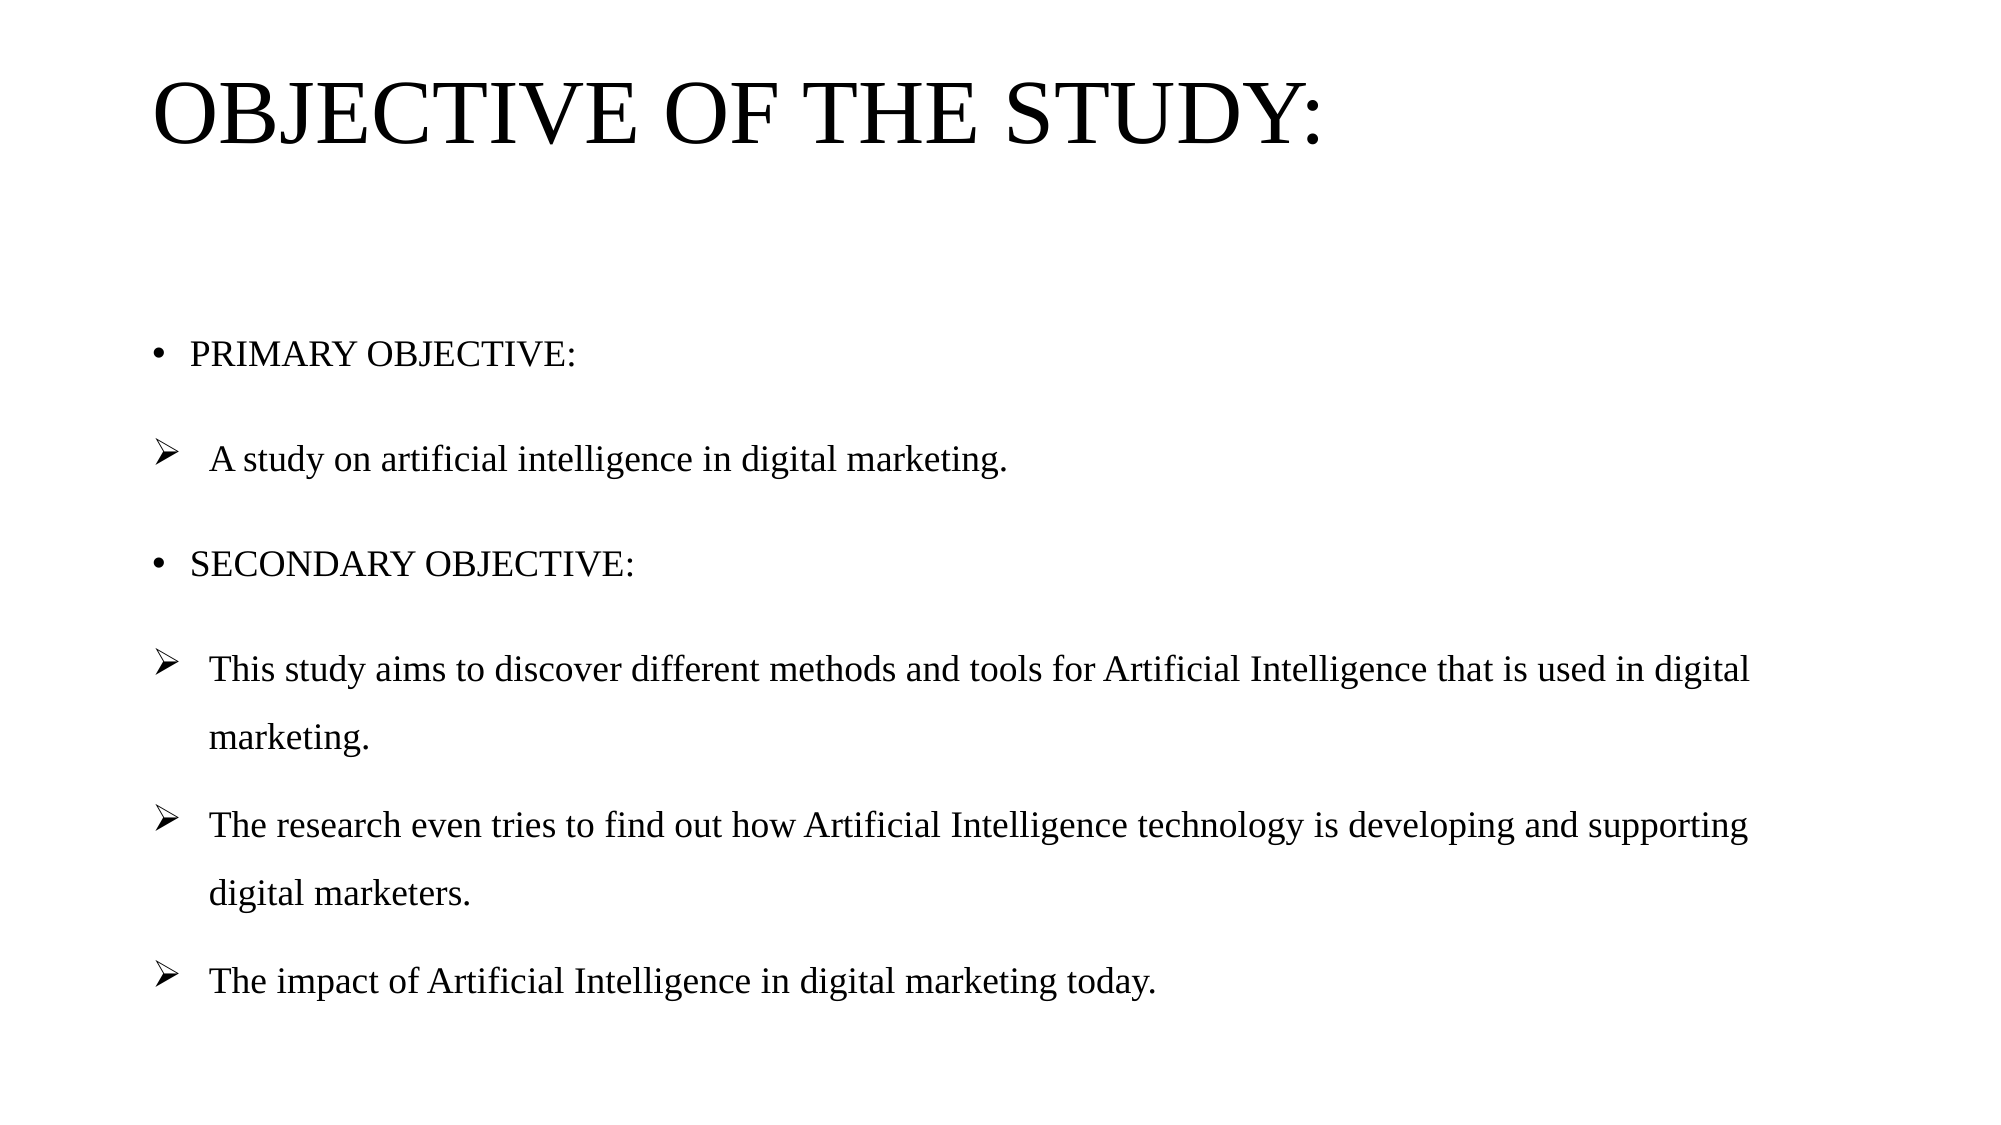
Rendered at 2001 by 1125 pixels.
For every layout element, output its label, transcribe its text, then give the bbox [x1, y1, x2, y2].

title OBJECTIVE OF THE STUDY: [137, 59, 1863, 278]
list PRIMARY OBJECTIVE: A study on artificial intelligence in digital marketing. SECONDARY OBJECTIVE: This study aims to discover different methods and tools for Artificial Intelligence that is used in digital marketing. The research even tries to find out how Artificial Intelligence technology is developing and supporting digital marketers. The impact of Artificial Intelligence in digital marketing today. [137, 299, 1863, 1014]
